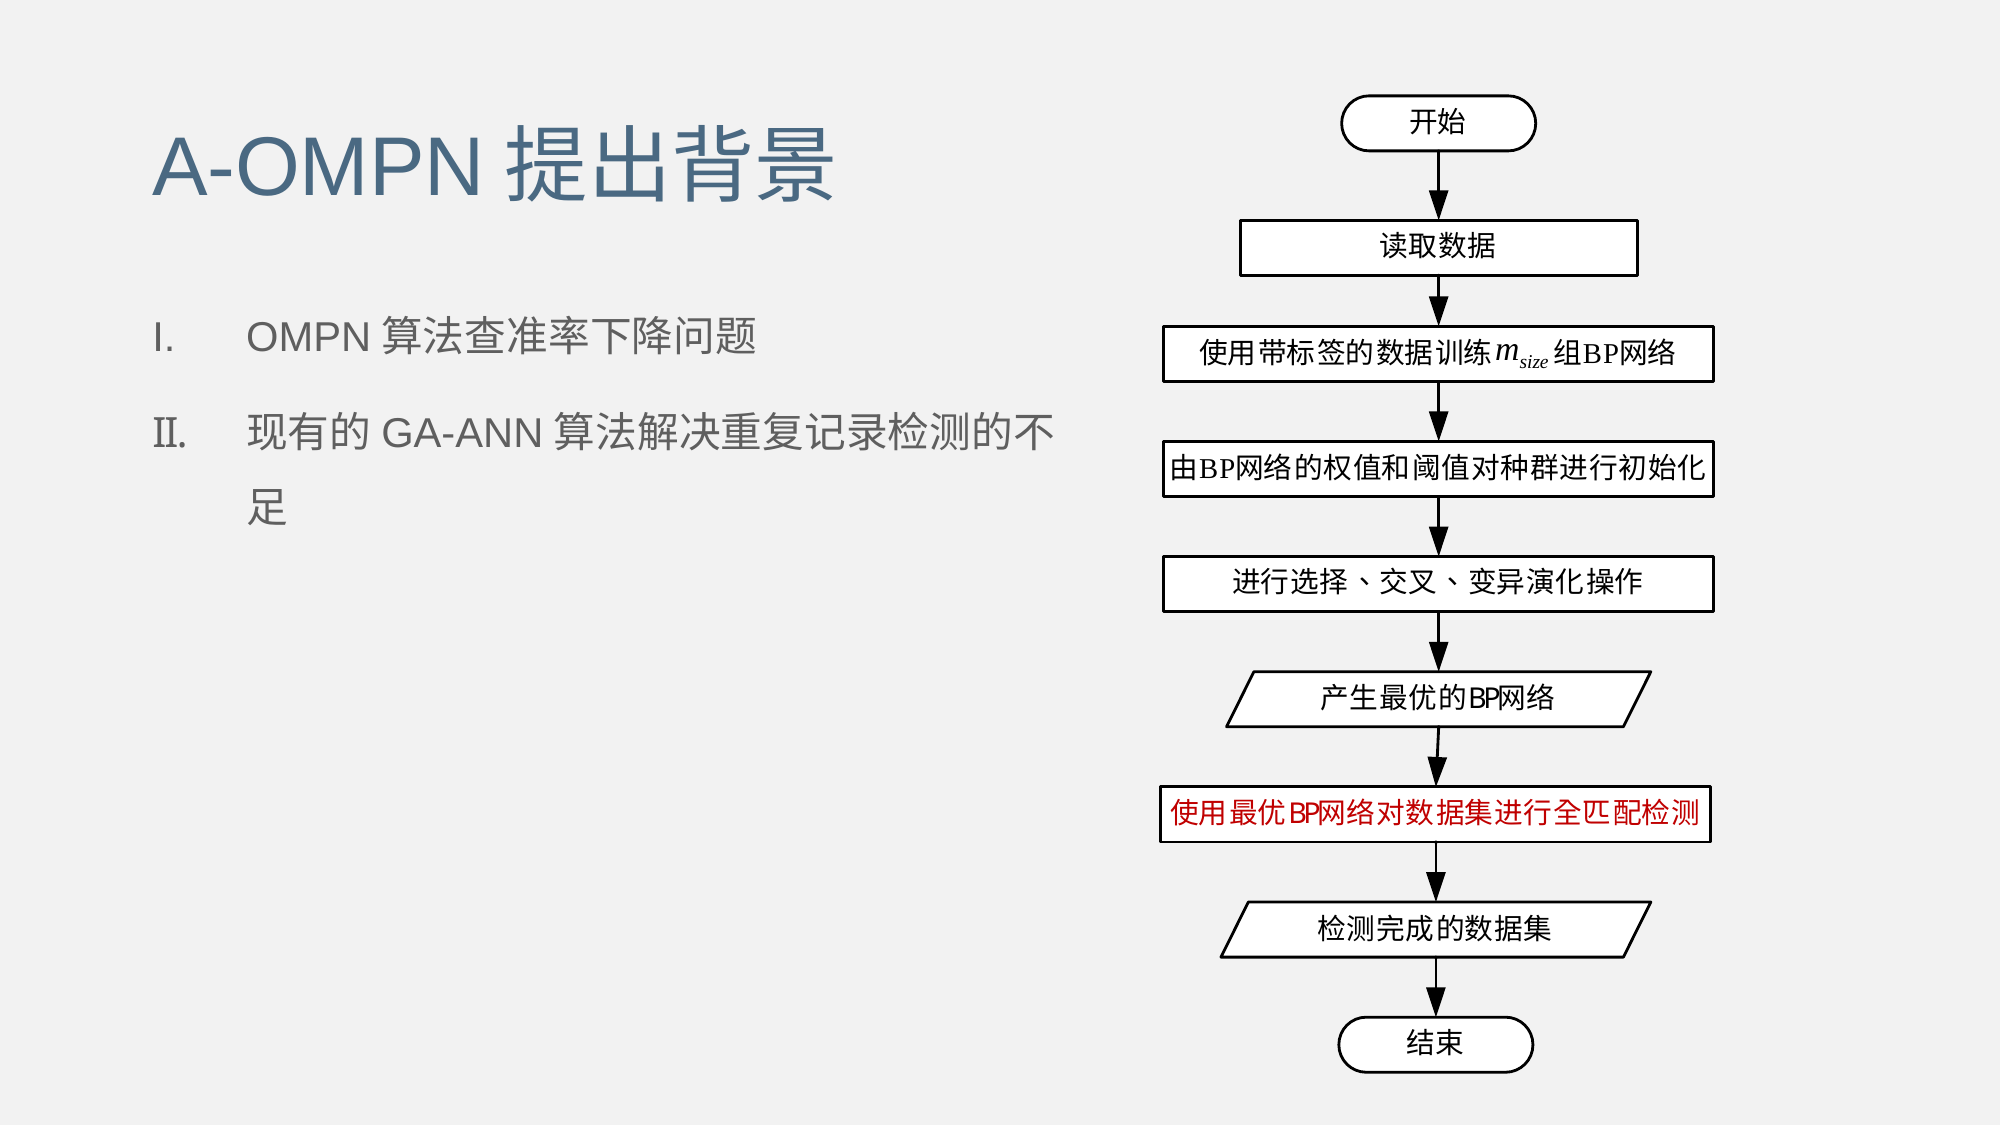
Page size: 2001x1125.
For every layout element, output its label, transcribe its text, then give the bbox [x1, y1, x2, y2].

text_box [1156, 91, 1717, 1075]
text_box OMPN算法查准率下降问题 现有的GA-ANN算法解决重复记录检测的不足 [137, 277, 1111, 901]
text_box A-OMPN提出背景 [137, 59, 1863, 278]
